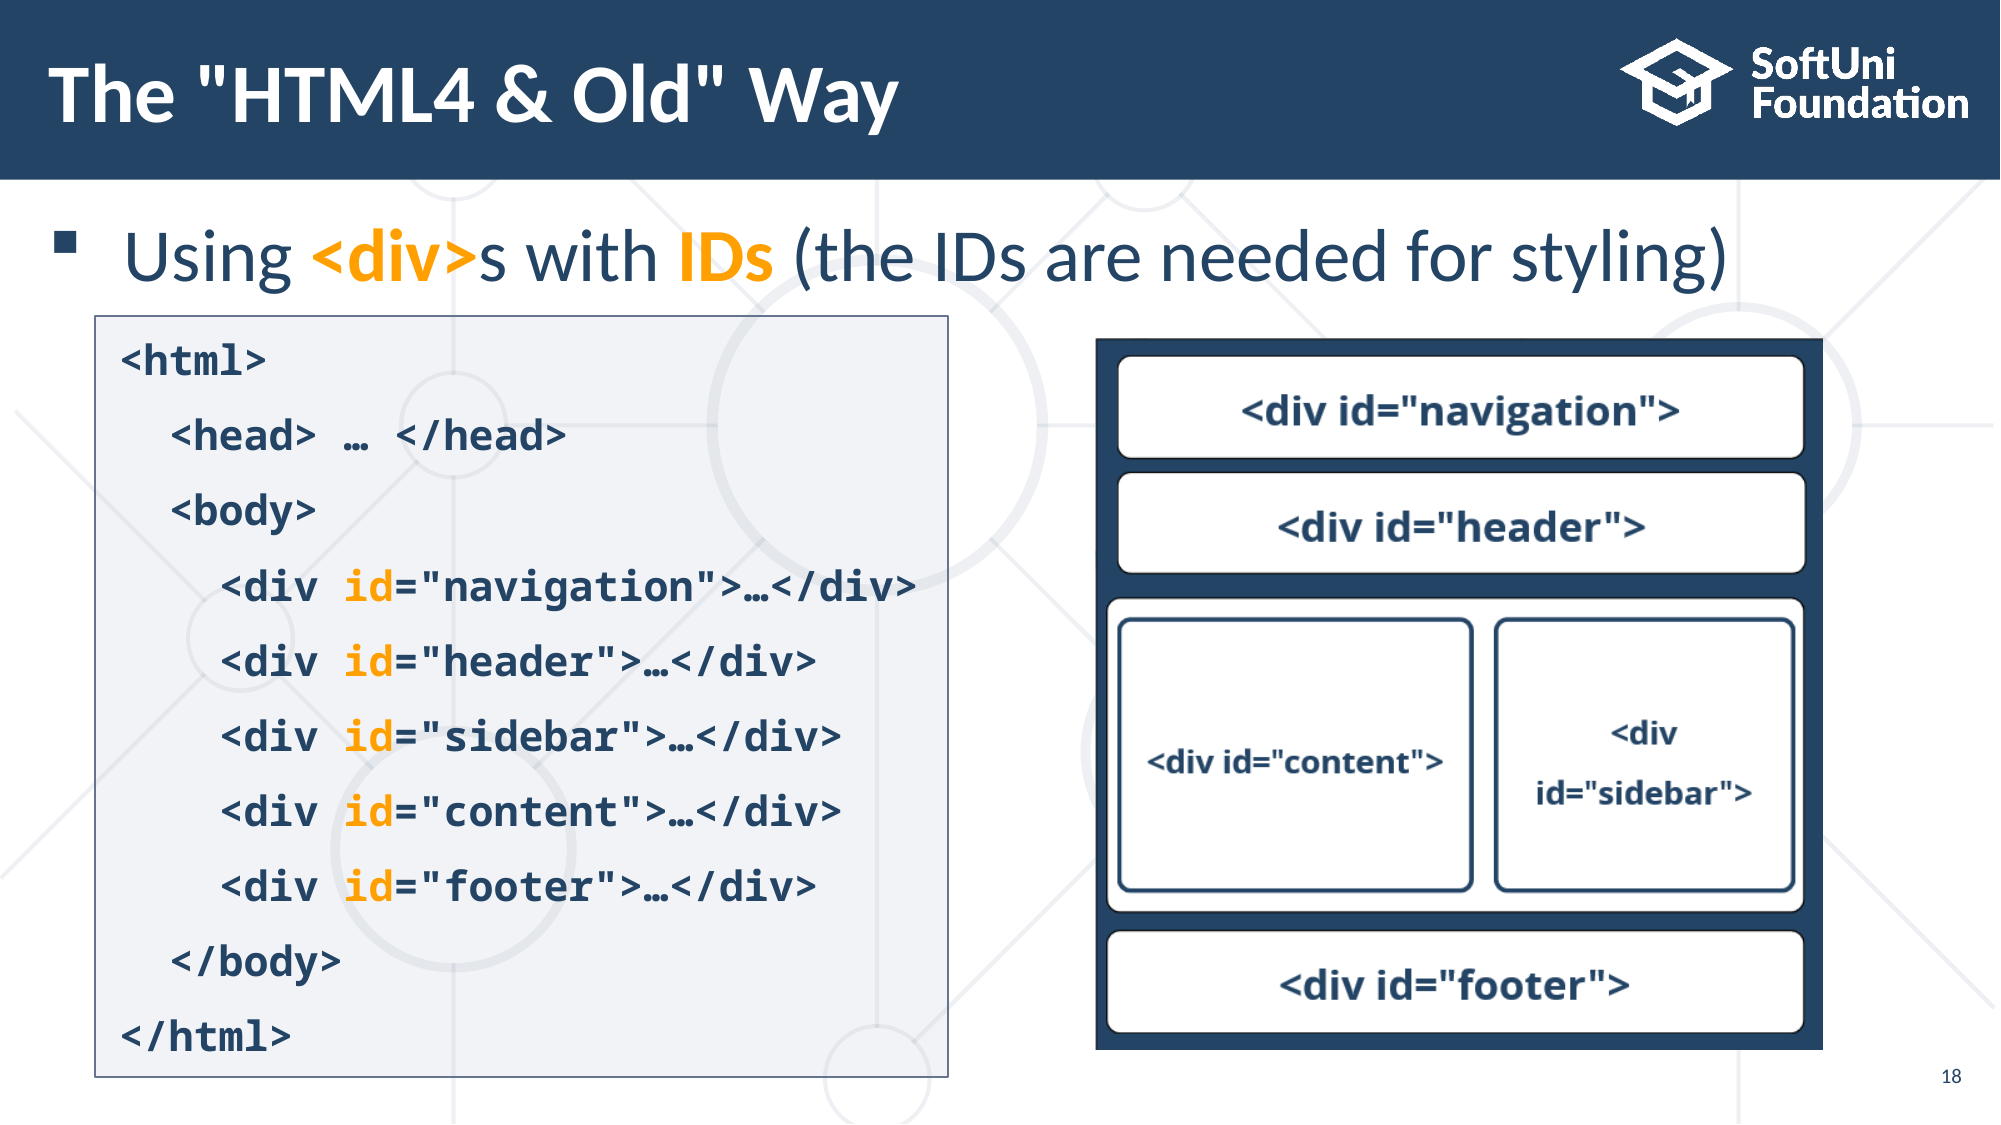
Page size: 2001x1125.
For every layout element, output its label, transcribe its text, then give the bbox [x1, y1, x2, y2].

picture [1095, 337, 1824, 1050]
text_box <html> <head> … </head> <body> <div id="navigation">…</div> <div id="header">…</div> <div id="sidebar">…</div> <div id="content">…</div> <div id="footer">…</div> </body> </html> [94, 316, 949, 1078]
list Using <div>s with IDs (the IDs are needed for styling) [31, 196, 1970, 1050]
title The "HTML4 & Old" Way [31, 16, 1591, 162]
slide_number 18 [1897, 1049, 1968, 1101]
picture [1619, 38, 1968, 126]
